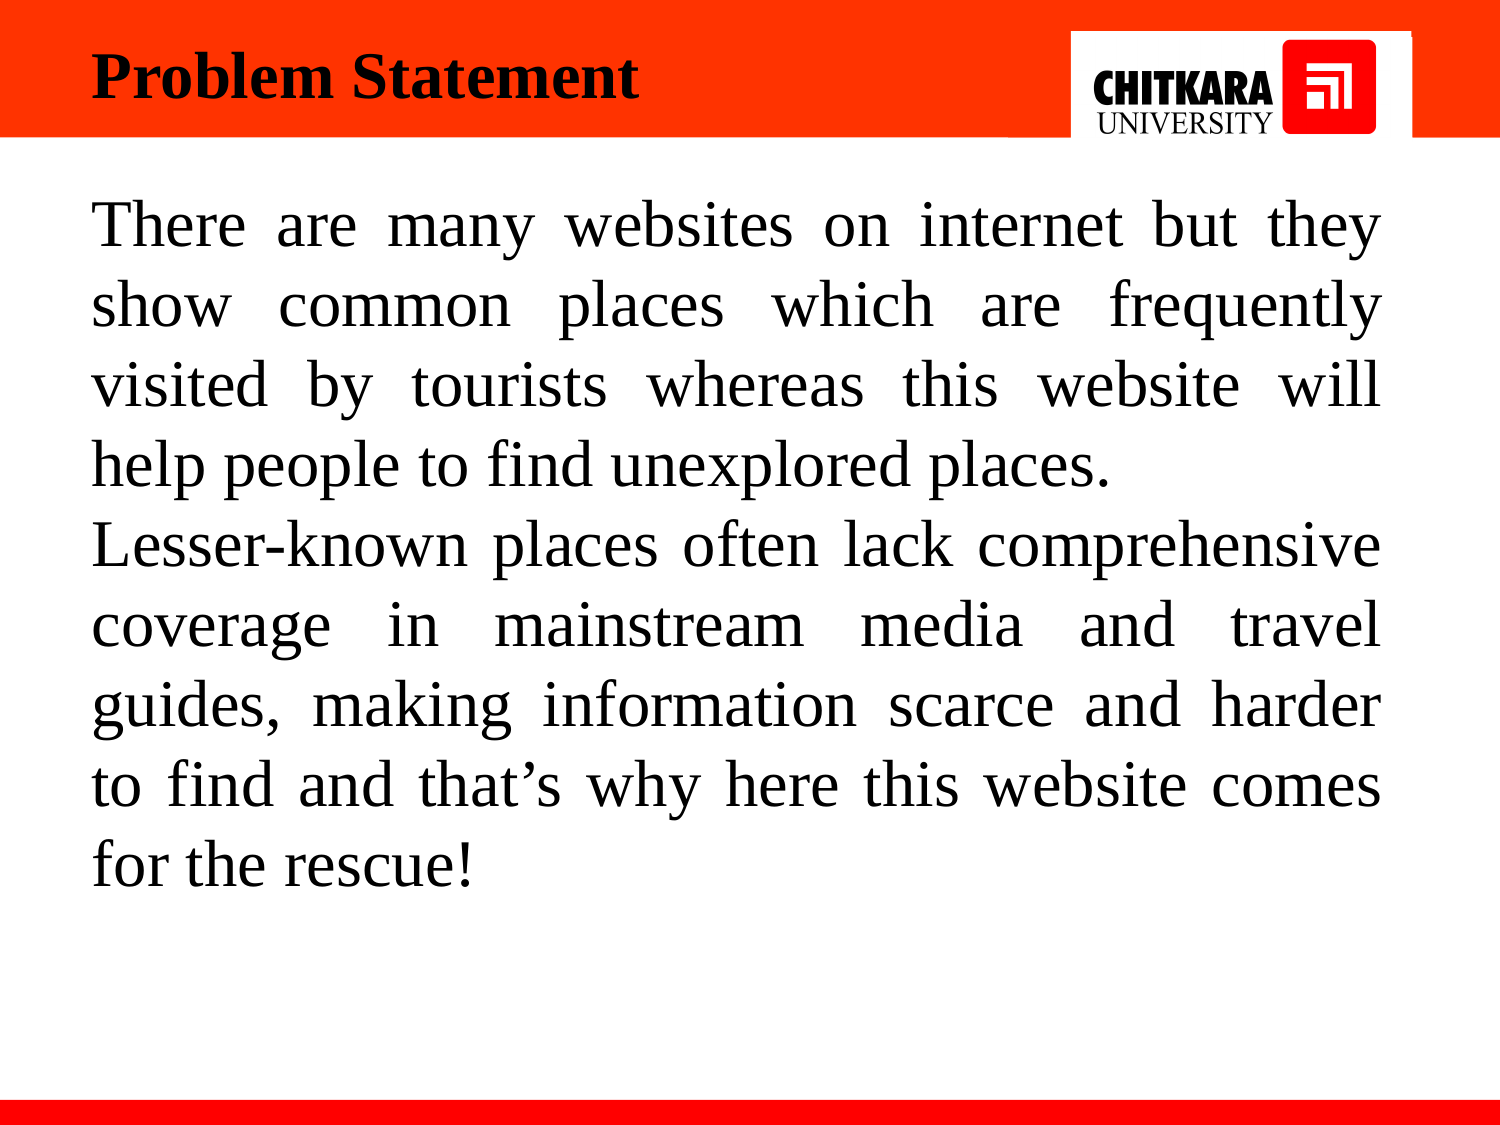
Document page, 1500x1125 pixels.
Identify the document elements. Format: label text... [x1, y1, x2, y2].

text_box Problem Statement [76, 24, 963, 120]
text_box There are many websites on internet but they show common places which are frequently visited by tourists whereas this website will help people to find unexplored places. Lesser-known places often lack comprehensive coverage in mainstream media and travel guides, making information scarce and harder to find and that’s why here this website comes for the rescue! [76, 172, 1400, 907]
picture [1074, 37, 1391, 138]
